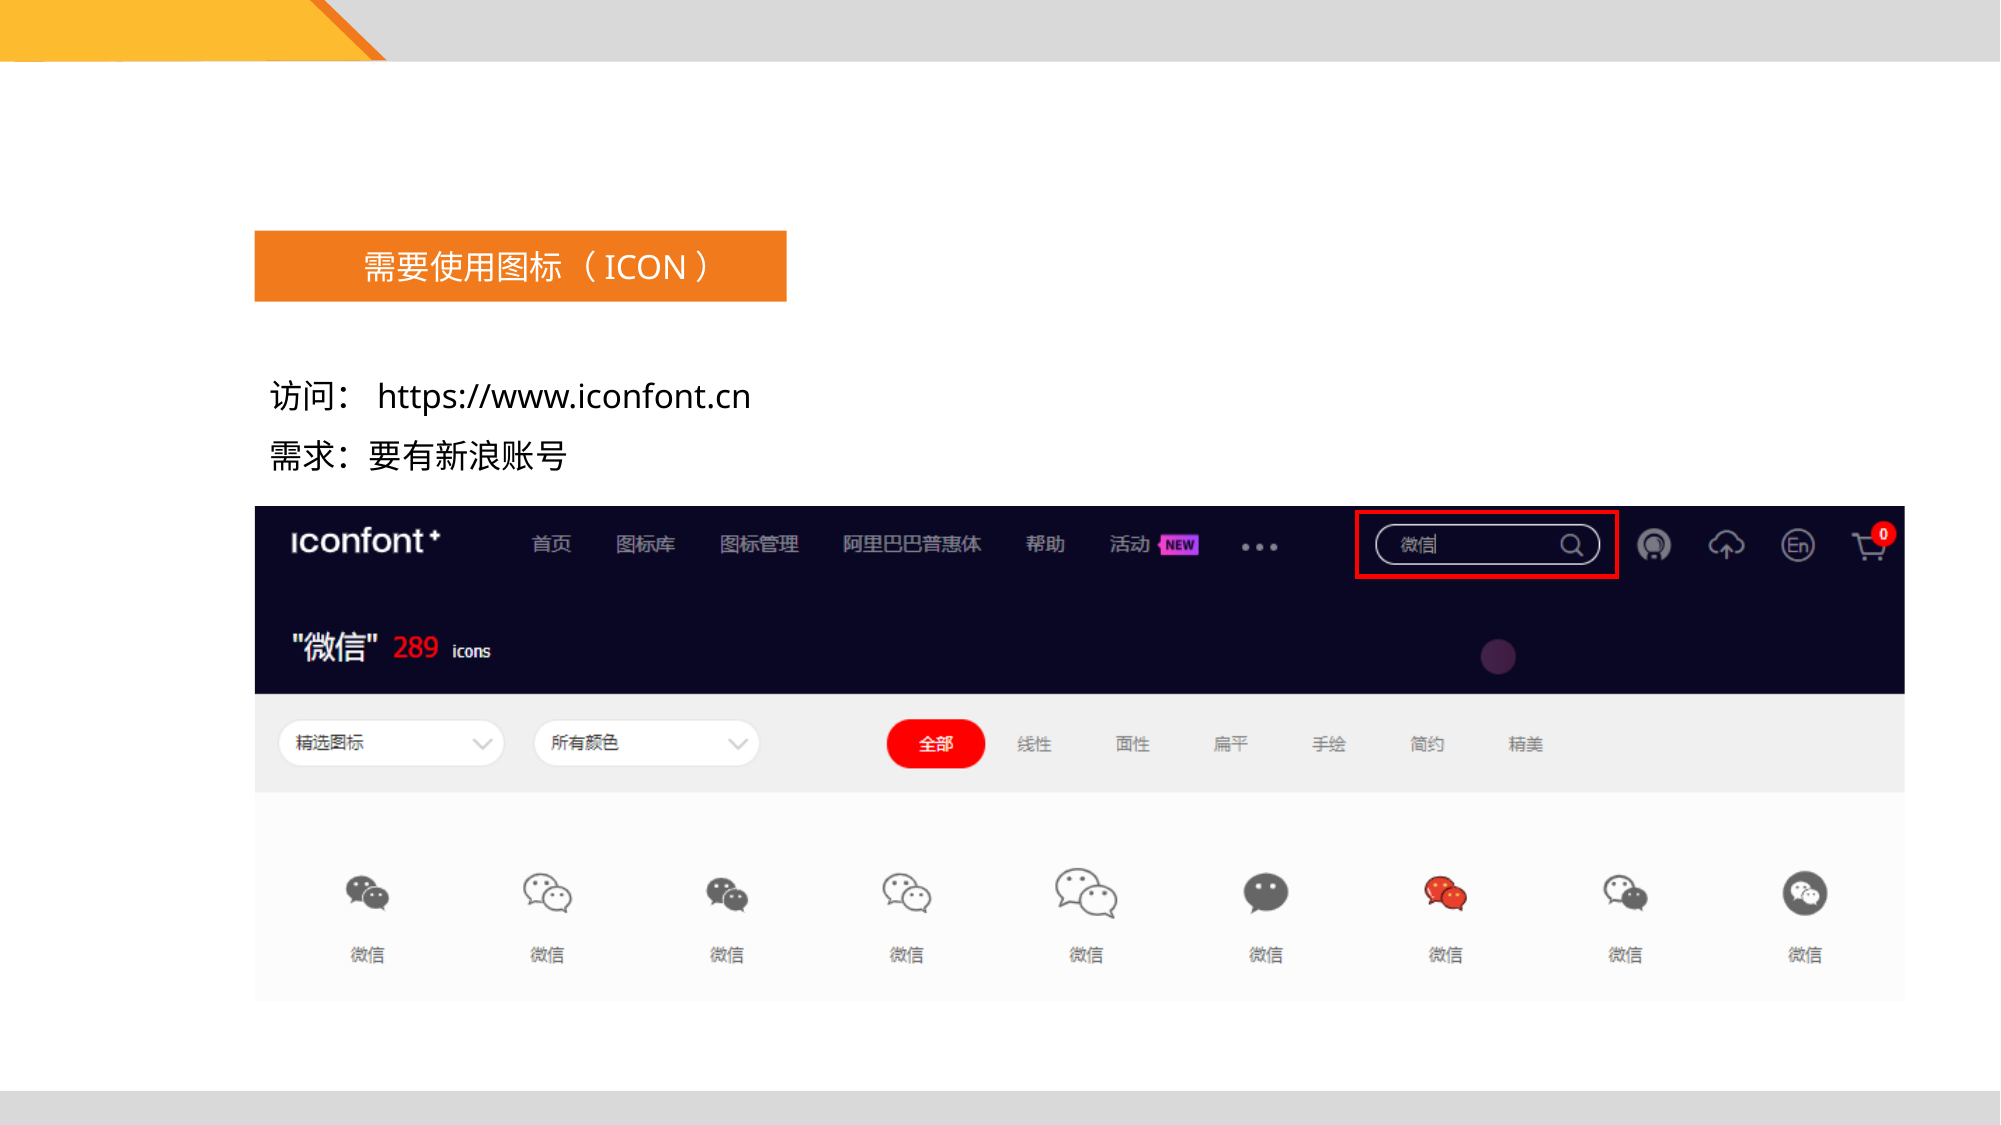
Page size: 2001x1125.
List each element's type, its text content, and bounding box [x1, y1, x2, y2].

text_box 访问：https://www.iconfont.cn 需求：要有新浪账号 [254, 347, 1160, 483]
picture [254, 506, 1905, 1001]
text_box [254, 230, 787, 302]
